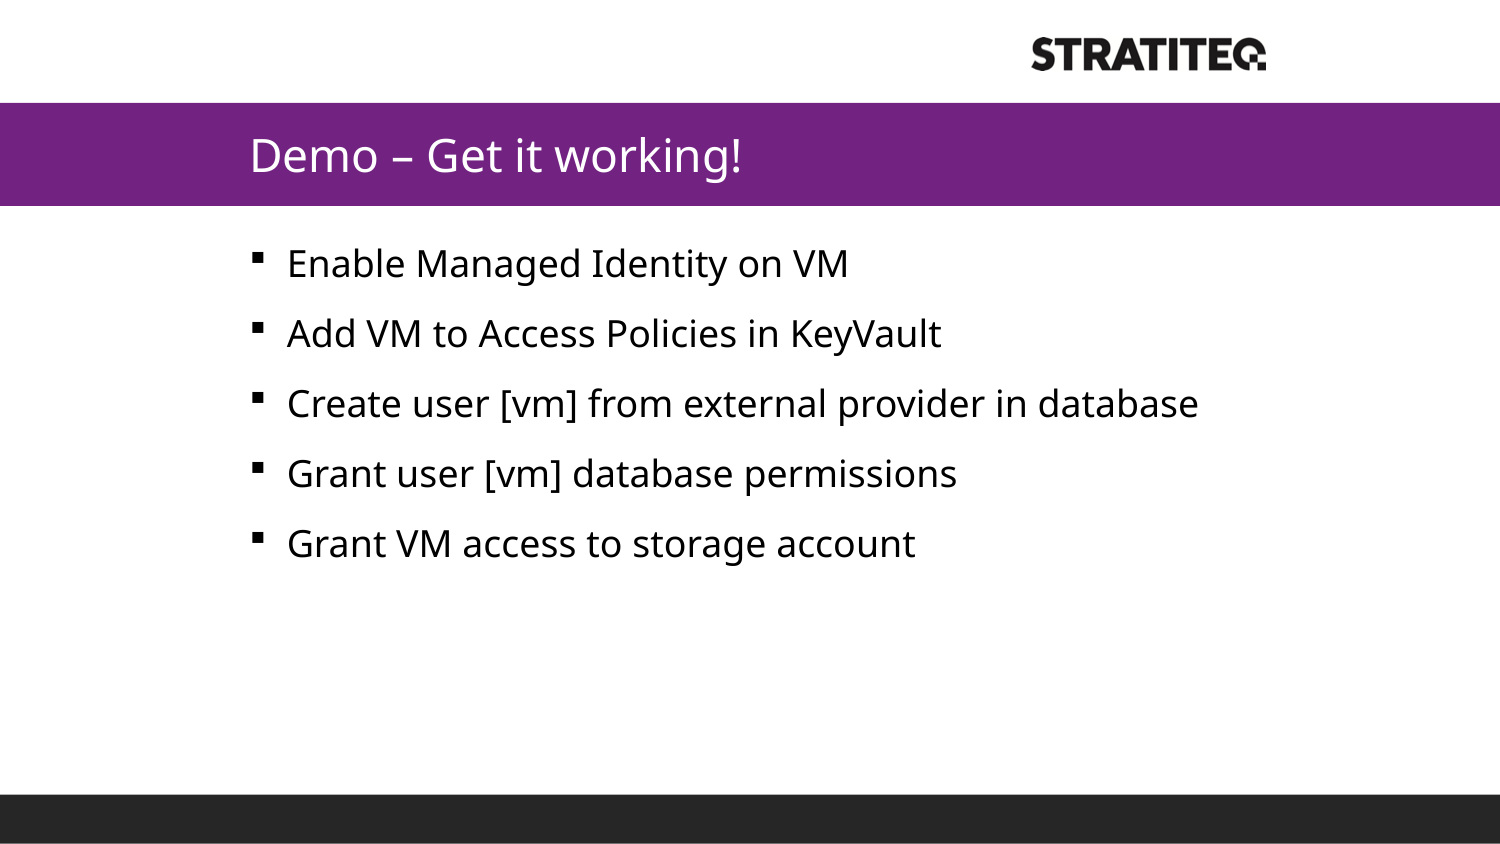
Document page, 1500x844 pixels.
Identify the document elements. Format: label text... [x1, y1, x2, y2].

picture [1031, 37, 1266, 71]
title Demo – Get it working! [234, 117, 1266, 190]
list Enable Managed Identity on VM Add VM to Access Policies in KeyVault Create user [vm] from external provider in database Grant user [vm] database permissions Grant VM access to storage account [234, 232, 1266, 753]
